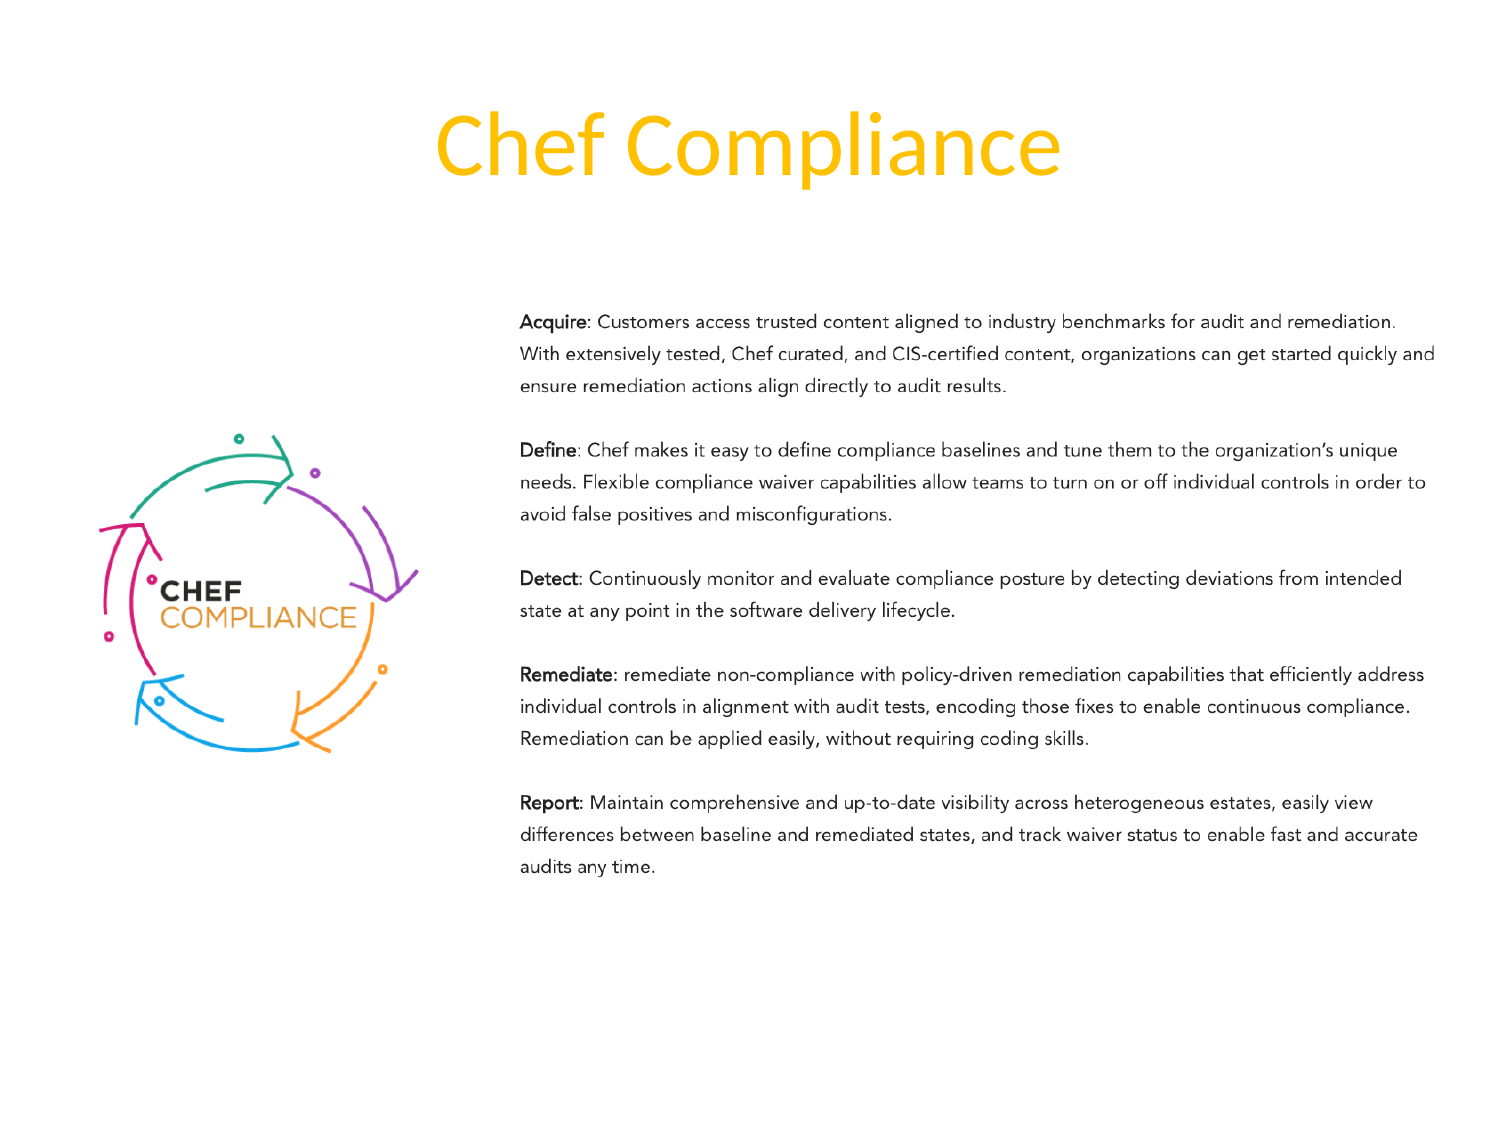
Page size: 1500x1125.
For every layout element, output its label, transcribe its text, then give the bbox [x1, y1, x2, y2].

picture [31, 262, 1499, 926]
title Chef Compliance [75, 45, 1425, 233]
